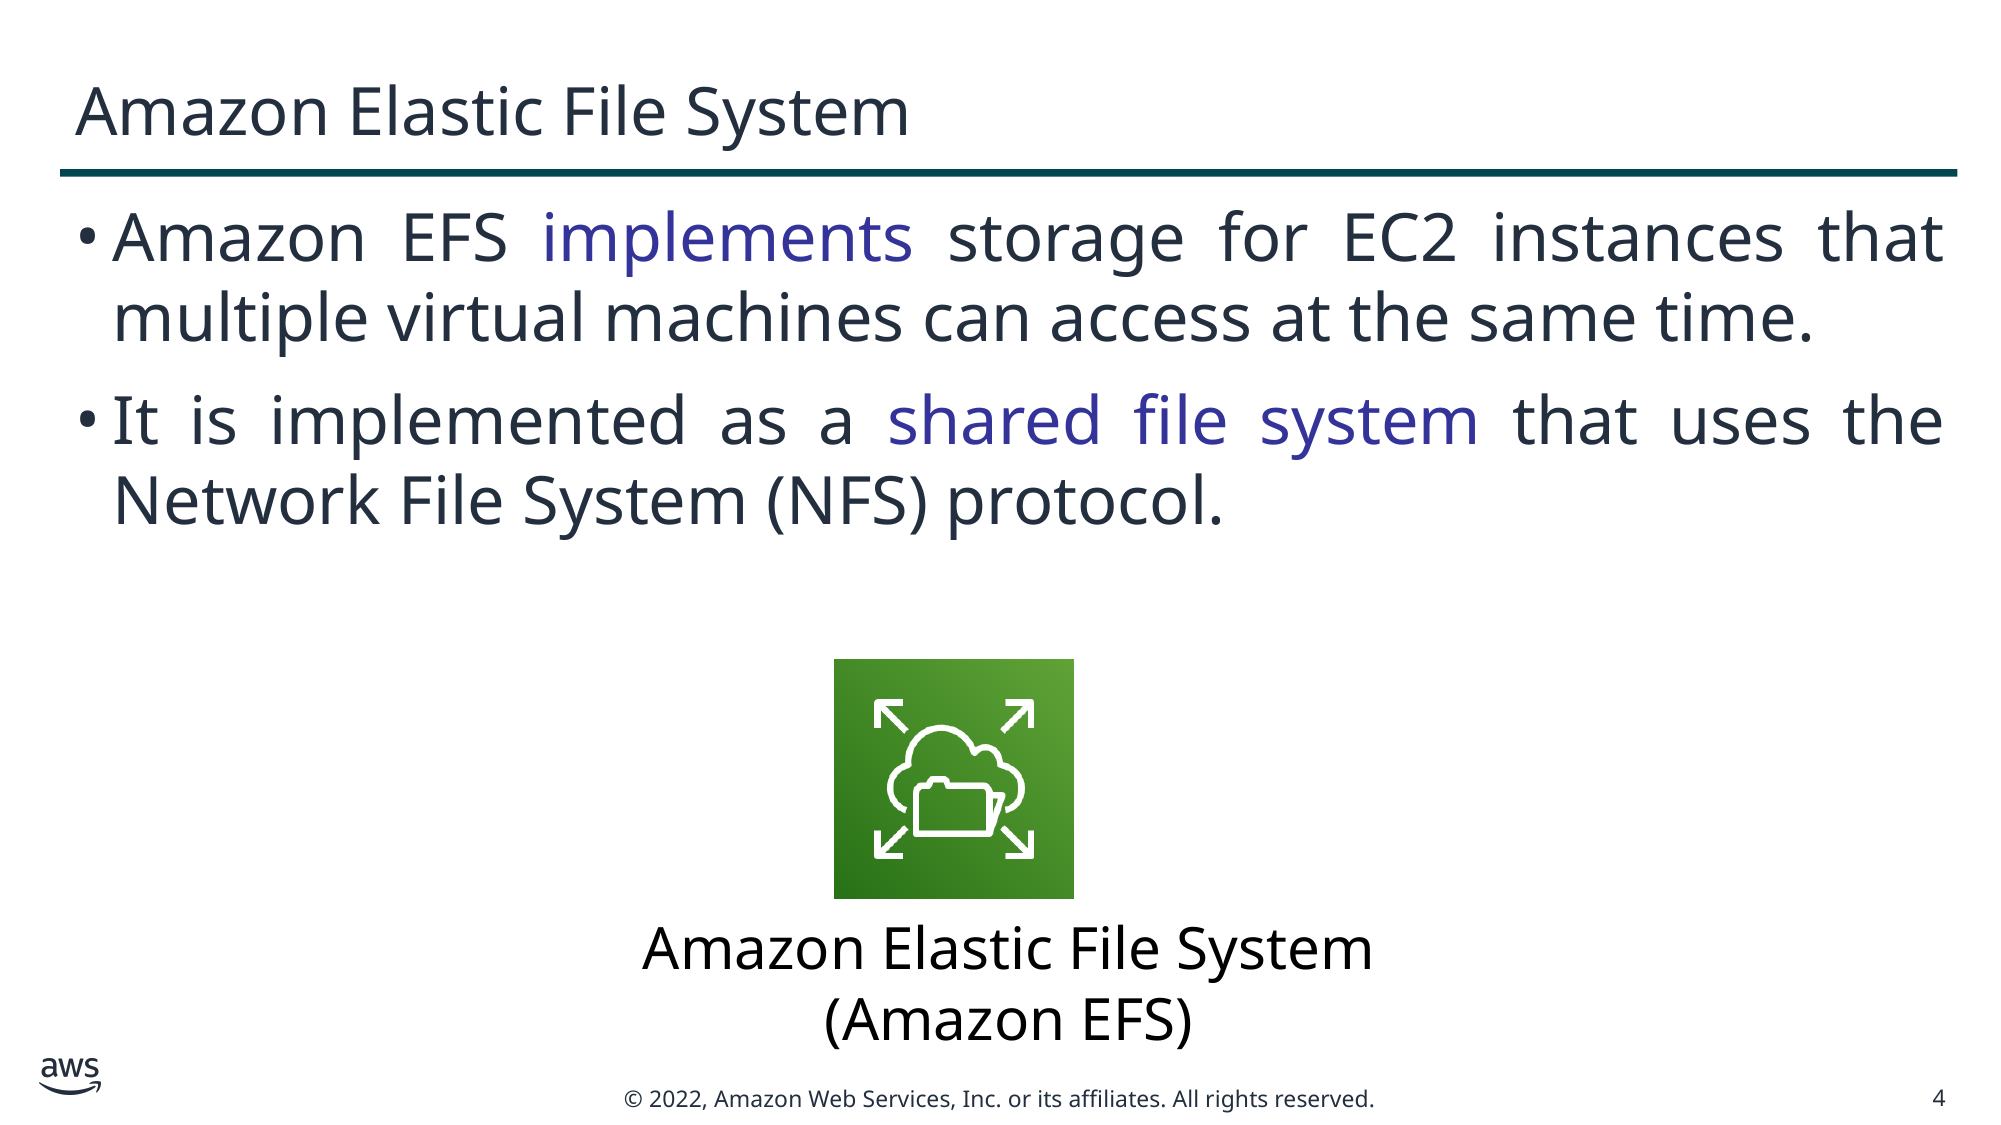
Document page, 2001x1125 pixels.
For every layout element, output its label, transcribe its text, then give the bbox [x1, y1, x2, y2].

title Amazon Elastic File System [60, 49, 1958, 170]
picture [39, 1058, 101, 1095]
picture [834, 659, 1075, 900]
slide_number 4 [1881, 1077, 1961, 1121]
list Amazon EFS implements storage for EC2 instances that multiple virtual machines can access at the same time. It is implemented as a shared file system that uses the Network File System (NFS) protocol. [60, 187, 1961, 1056]
text_box Amazon Elastic File System (Amazon EFS) [568, 904, 1450, 1059]
